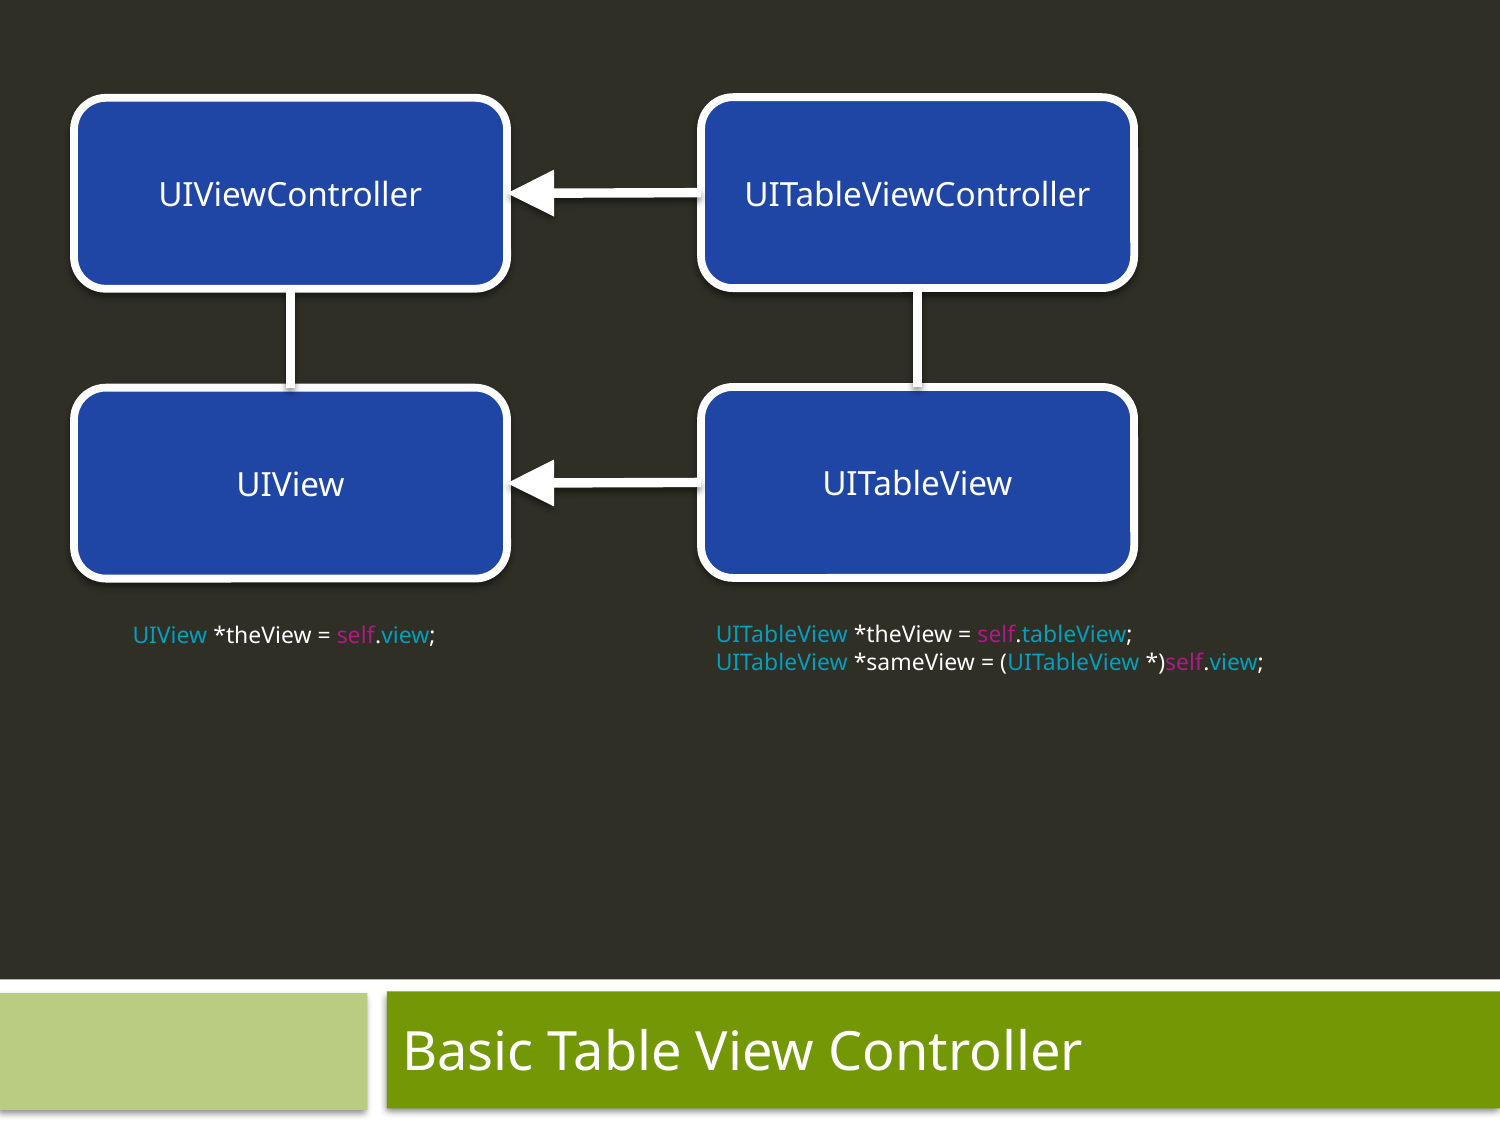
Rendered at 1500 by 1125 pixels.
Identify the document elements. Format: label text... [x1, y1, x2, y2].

subtitle Basic Table View Controller [387, 992, 1488, 1105]
text_box UIView [70, 383, 512, 583]
text_box UIViewController [70, 93, 512, 293]
text_box UITableView [697, 383, 1139, 582]
text_box UITableViewController [697, 93, 1139, 293]
text_box UITableView *theView = self.tableView; UITableView *sameView = (UITableView *)self.view; [701, 612, 1451, 683]
text_box UIView *theView = self.view; [117, 612, 451, 655]
